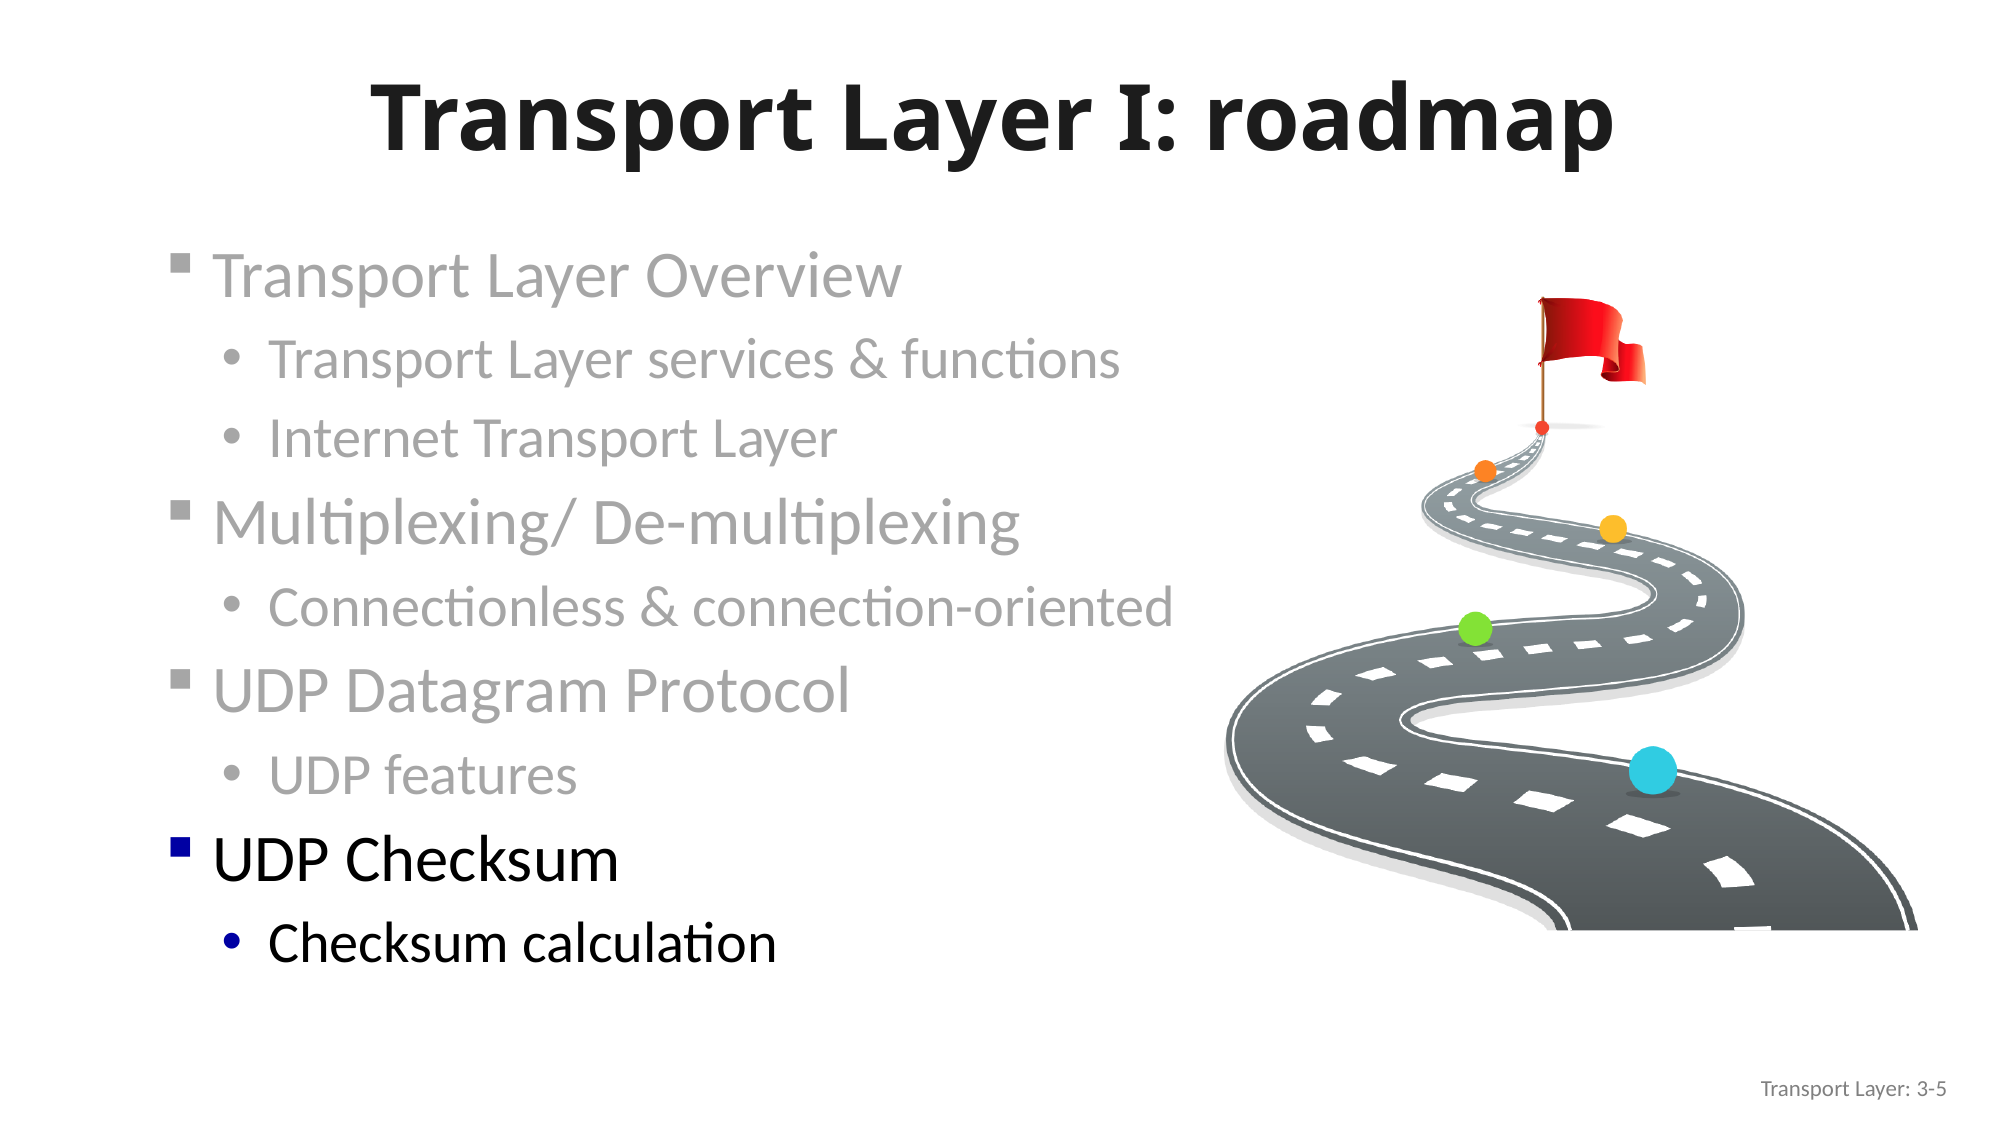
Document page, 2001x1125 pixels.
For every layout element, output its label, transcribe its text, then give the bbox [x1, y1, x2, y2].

picture [1216, 288, 1923, 933]
slide_number Transport Layer: 3- [1512, 1056, 1963, 1117]
list Transport Layer Overview Transport Layer services & functions Internet Transport Layer Multiplexing/ De-multiplexing Connectionless & connection-oriented UDP Datagram Protocol UDP features UDP Checksum Checksum calculation [131, 231, 1217, 1057]
title Transport Layer I: roadmap [131, 47, 1856, 195]
